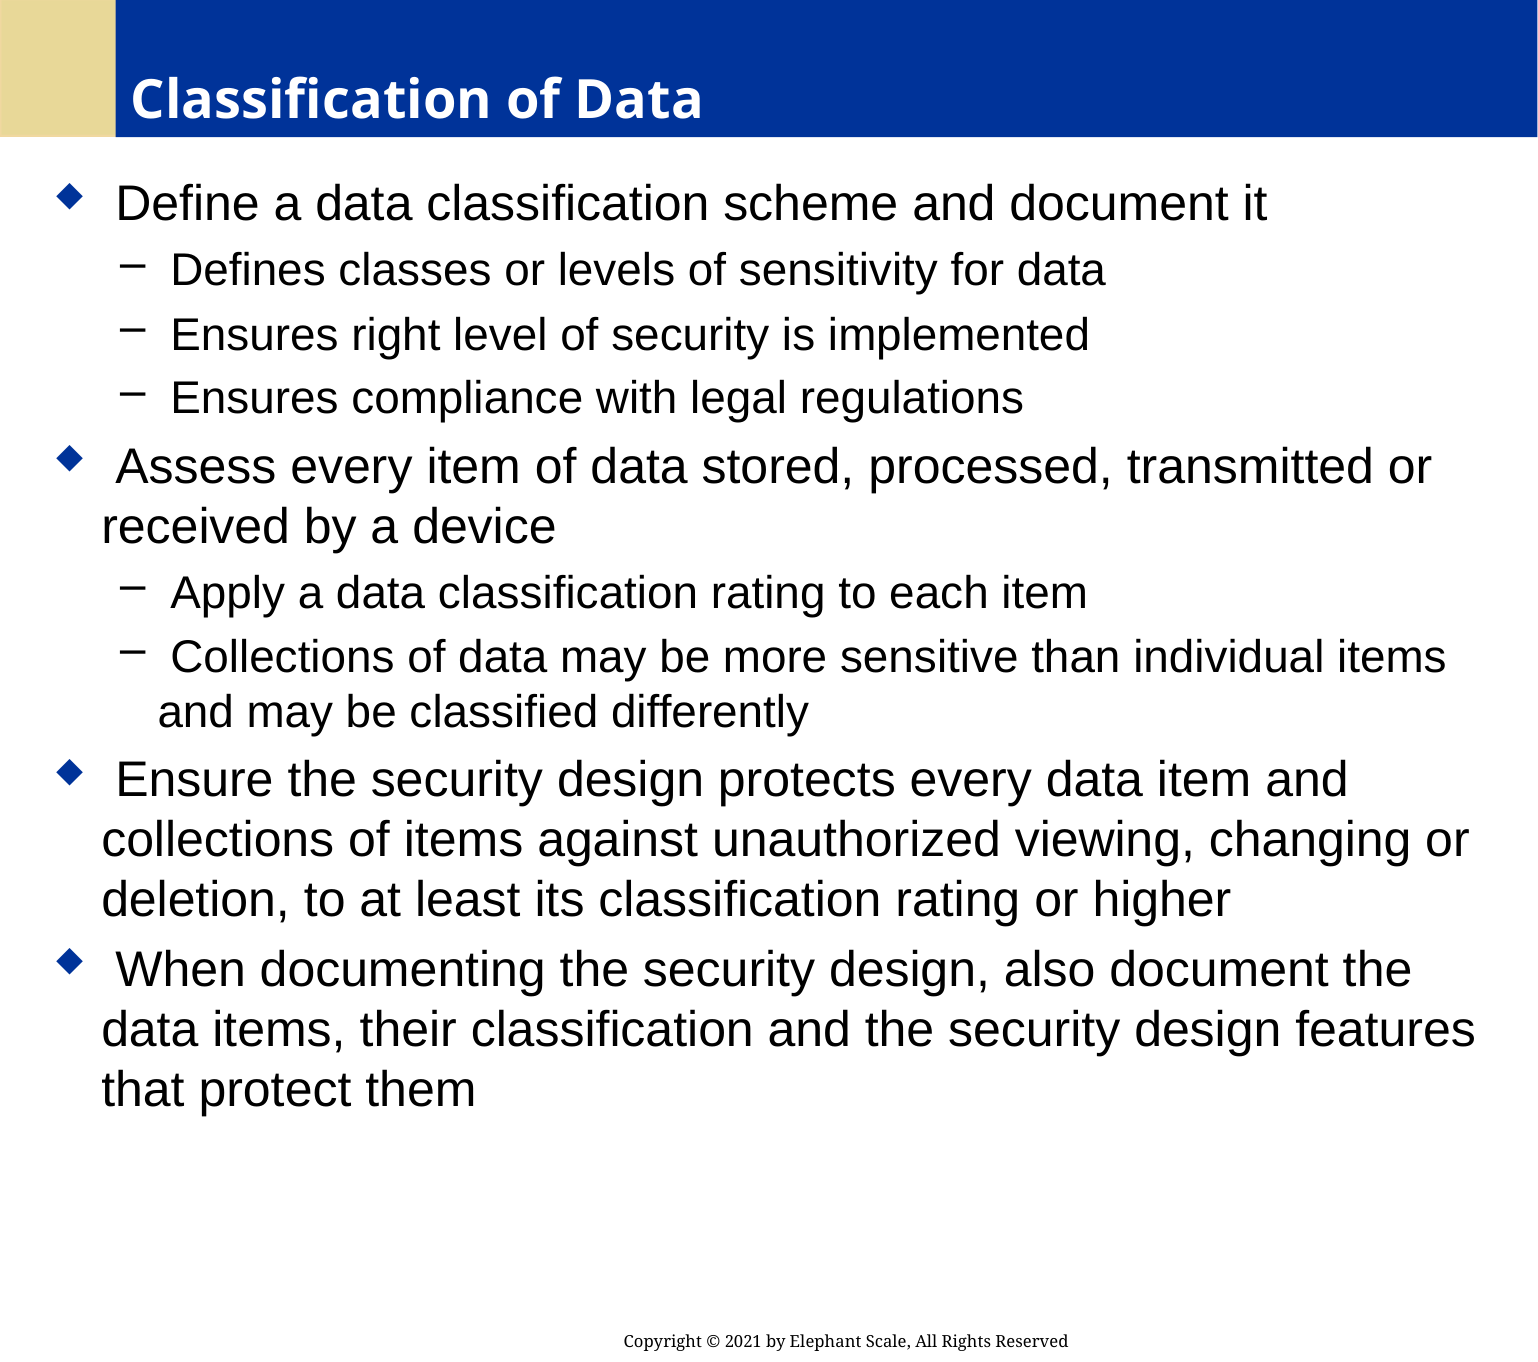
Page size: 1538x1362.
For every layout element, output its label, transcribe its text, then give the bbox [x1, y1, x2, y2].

text_box Copyright © 2021 by Elephant Scale, All Rights Reserved [608, 1322, 1085, 1358]
picture [0, 0, 115, 137]
list Define a data classification scheme and document it Defines classes or levels of sensitivity for data Ensures right level of security is implemented Ensures compliance with legal regulations Assess every item of data stored, processed, transmitted or received by a device Apply a data classification rating to each item Collections of data may be more sensitive than individual items and may be classified differently Ensure the security design protects every data item and collections of items against unauthorized viewing, changing or deletion, to at least its classification rating or higher When documenting the security design, also document the data items, their classification and the security design features that protect them [38, 162, 1500, 1284]
title Classification of Data [115, 0, 1538, 138]
